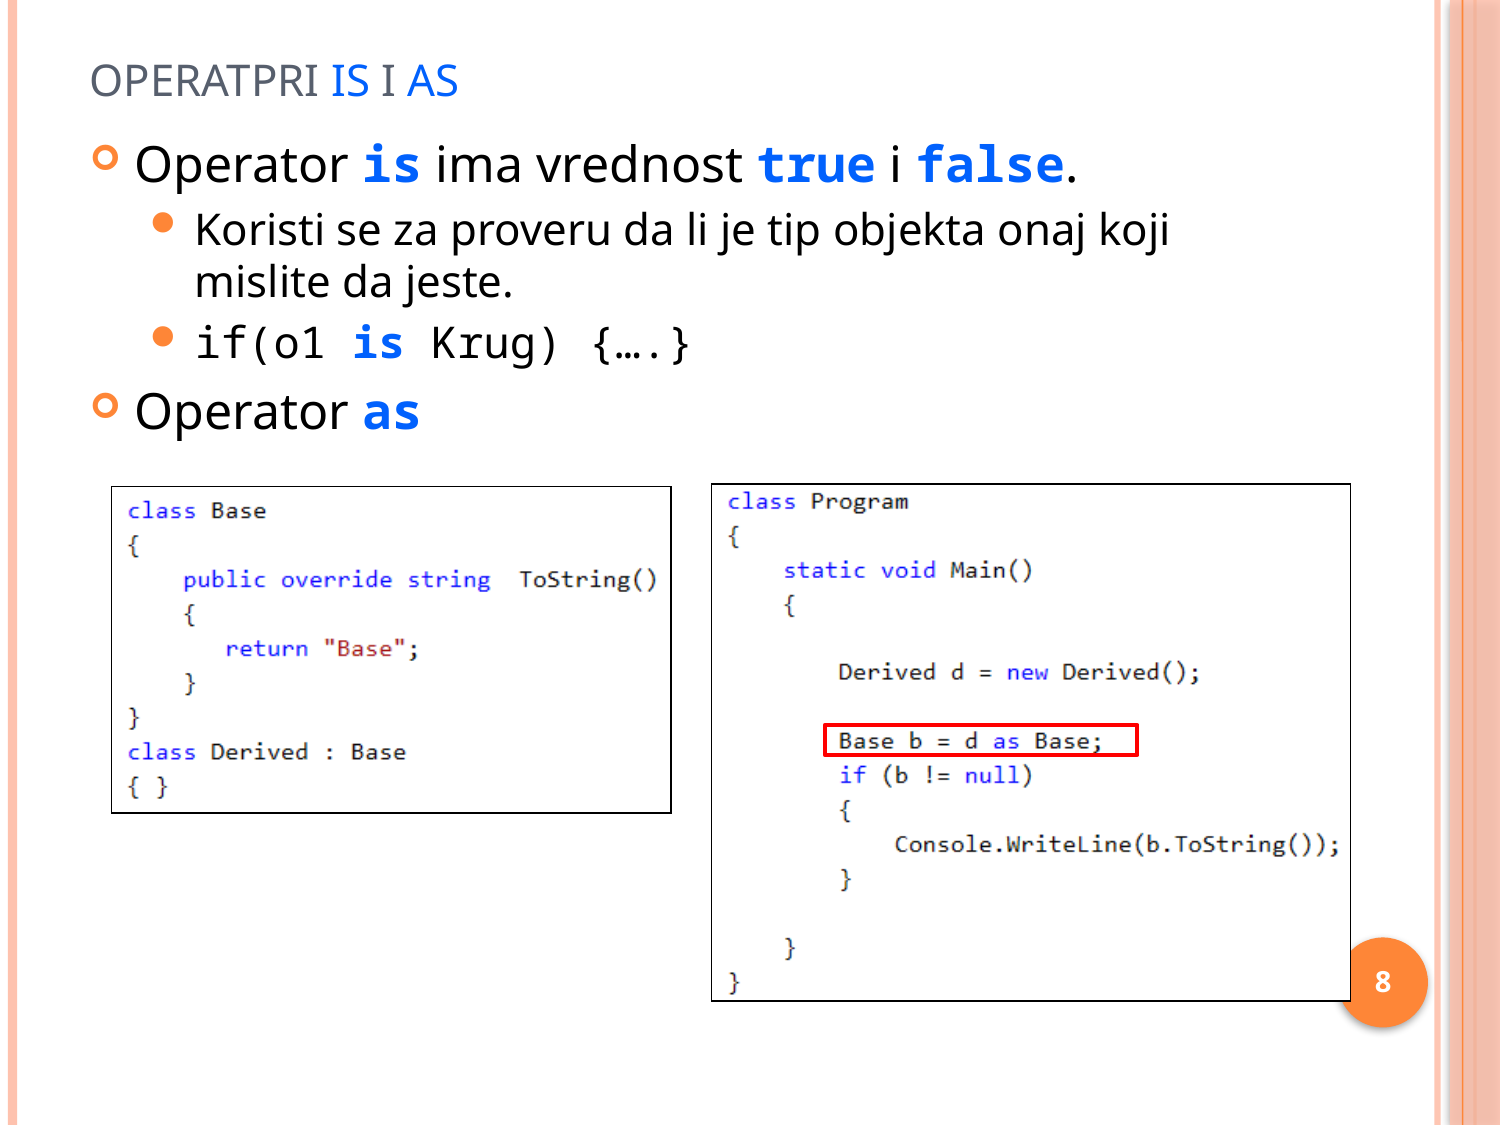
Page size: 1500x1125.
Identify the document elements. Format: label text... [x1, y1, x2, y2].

list Operator is ima vrednost true i false. Koristi se za proveru da li je tip objekta onaj koji mislite da jeste. if(o1 is Krug) {….} Operator as [75, 125, 1300, 1062]
slide_number 8 [1333, 940, 1434, 1027]
picture [111, 486, 671, 813]
picture [711, 484, 1351, 1001]
title Operatpri IS i AS [75, 45, 1300, 113]
